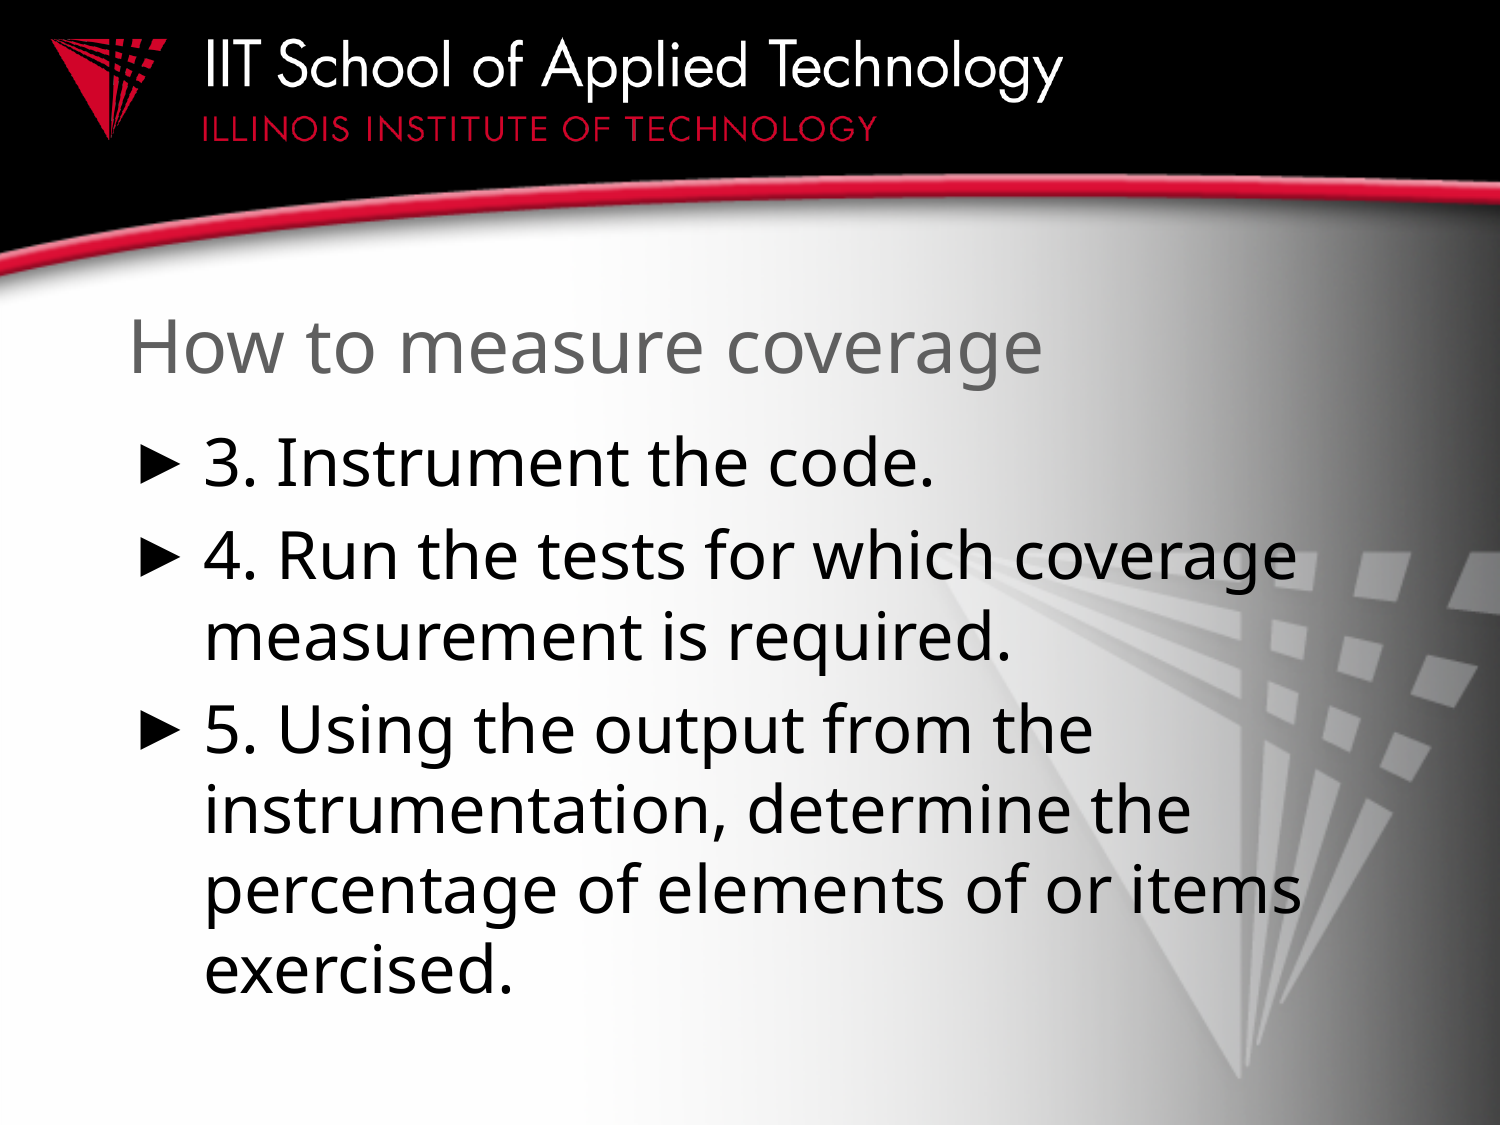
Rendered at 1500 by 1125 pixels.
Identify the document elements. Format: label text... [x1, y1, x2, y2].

list 3. Instrument the code. 4. Run the tests for which coverage measurement is required. 5. Using the output from the instrumentation, determine the percentage of elements of or items exercised. [112, 412, 1388, 1063]
title How to measure coverage [112, 249, 1388, 412]
picture [0, 0, 1500, 1125]
